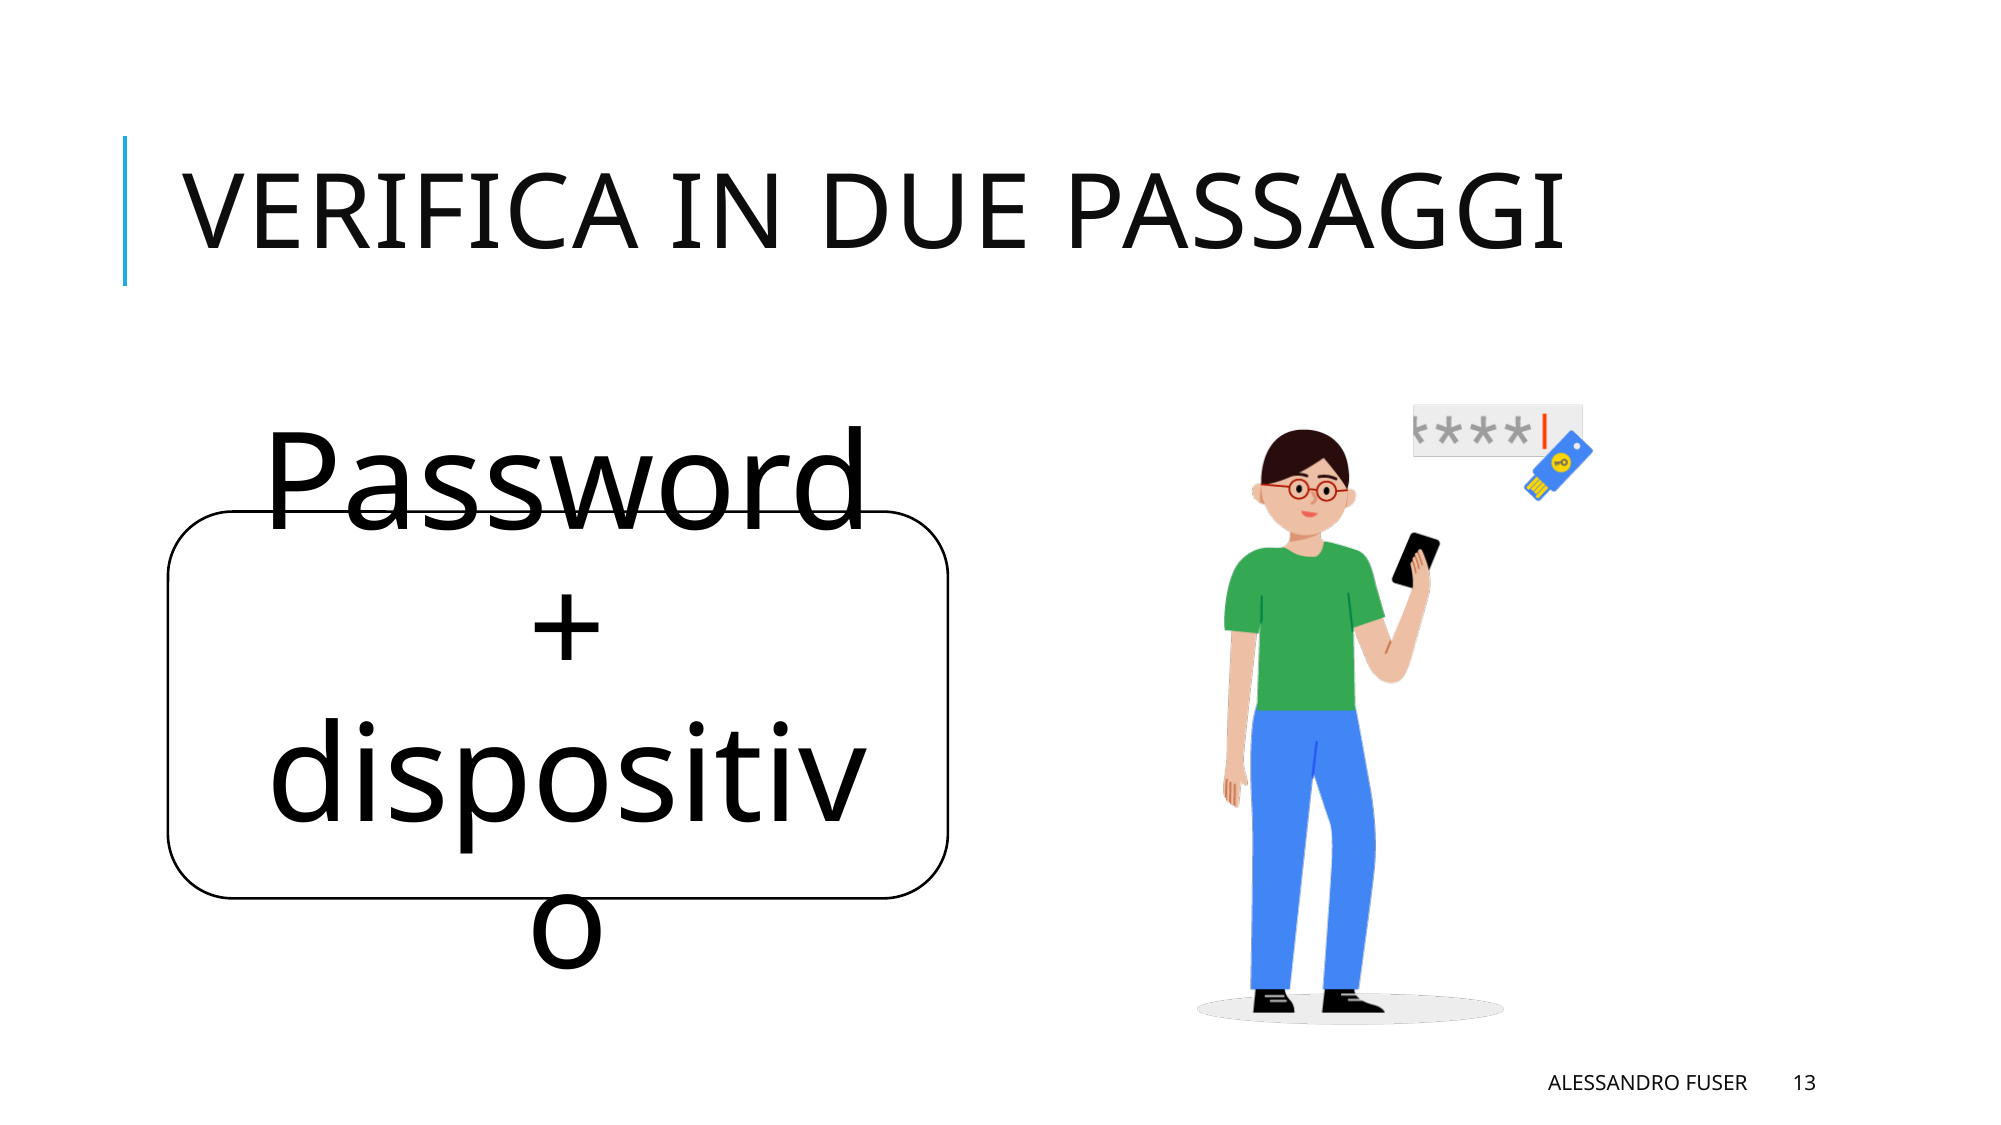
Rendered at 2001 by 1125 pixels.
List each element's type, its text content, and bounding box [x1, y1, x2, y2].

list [167, 374, 949, 1036]
slide_number 13 [1777, 1061, 1938, 1107]
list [1092, 374, 1653, 1036]
title Verifica in due passaggi [168, 96, 1763, 342]
footer Alessandro Fuser [794, 1061, 1763, 1107]
